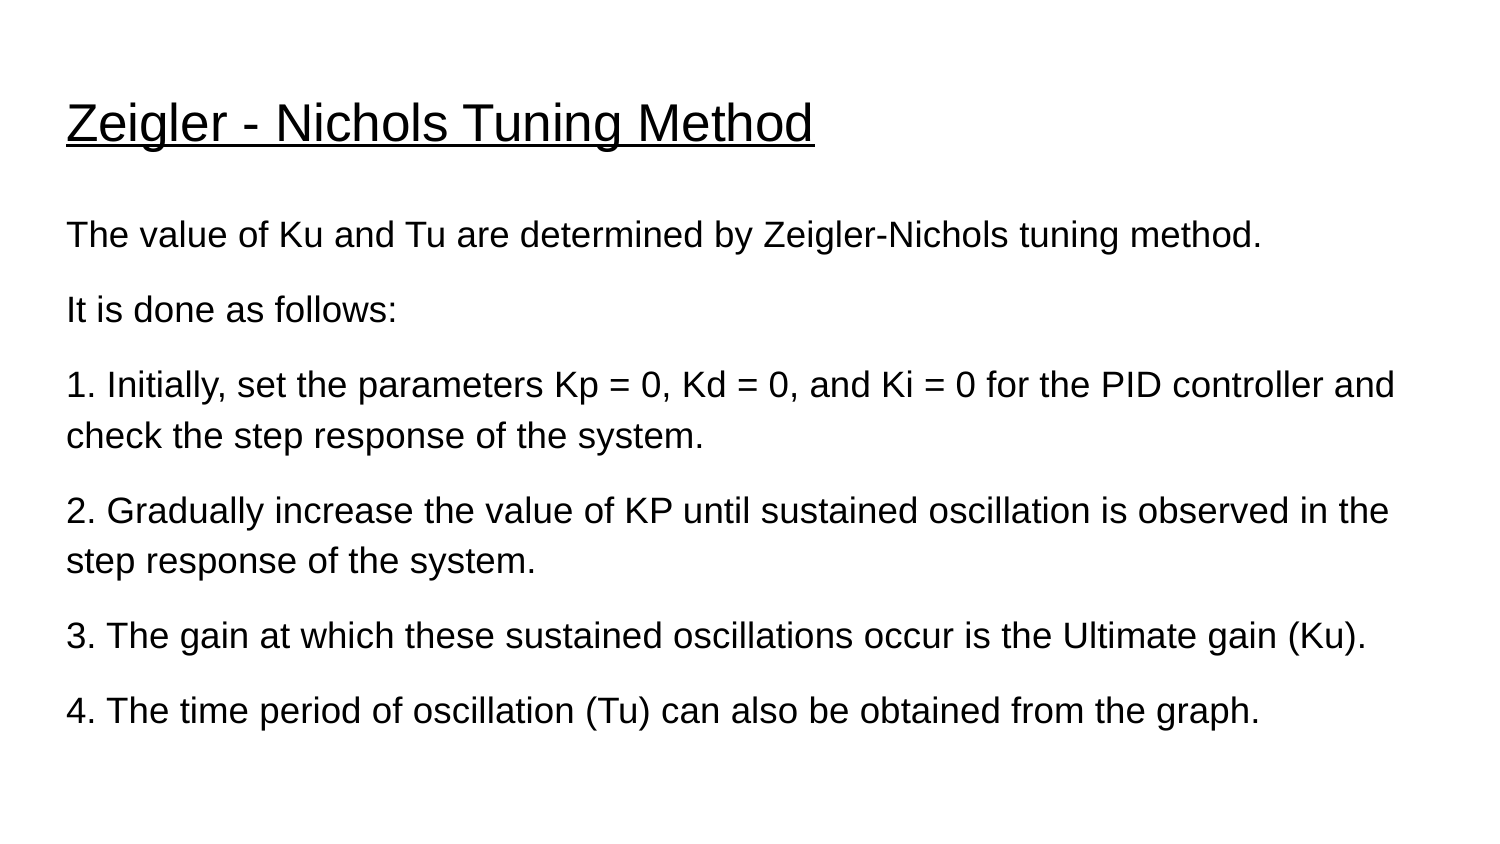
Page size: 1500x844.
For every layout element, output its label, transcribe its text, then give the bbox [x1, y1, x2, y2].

title Zeigler - Nichols Tuning Method [51, 72, 1449, 167]
list The value of Ku and Tu are determined by Zeigler-Nichols tuning method. It is done as follows: 1. Initially, set the parameters Kp = 0, Kd = 0, and Ki = 0 for the PID controller and check the step response of the system. 2. Gradually increase the value of KP until sustained oscillation is observed in the step response of the system. 3. The gain at which these sustained oscillations occur is the Ultimate gain (Ku). 4. The time period of oscillation (Tu) can also be obtained from the graph. [51, 189, 1449, 750]
